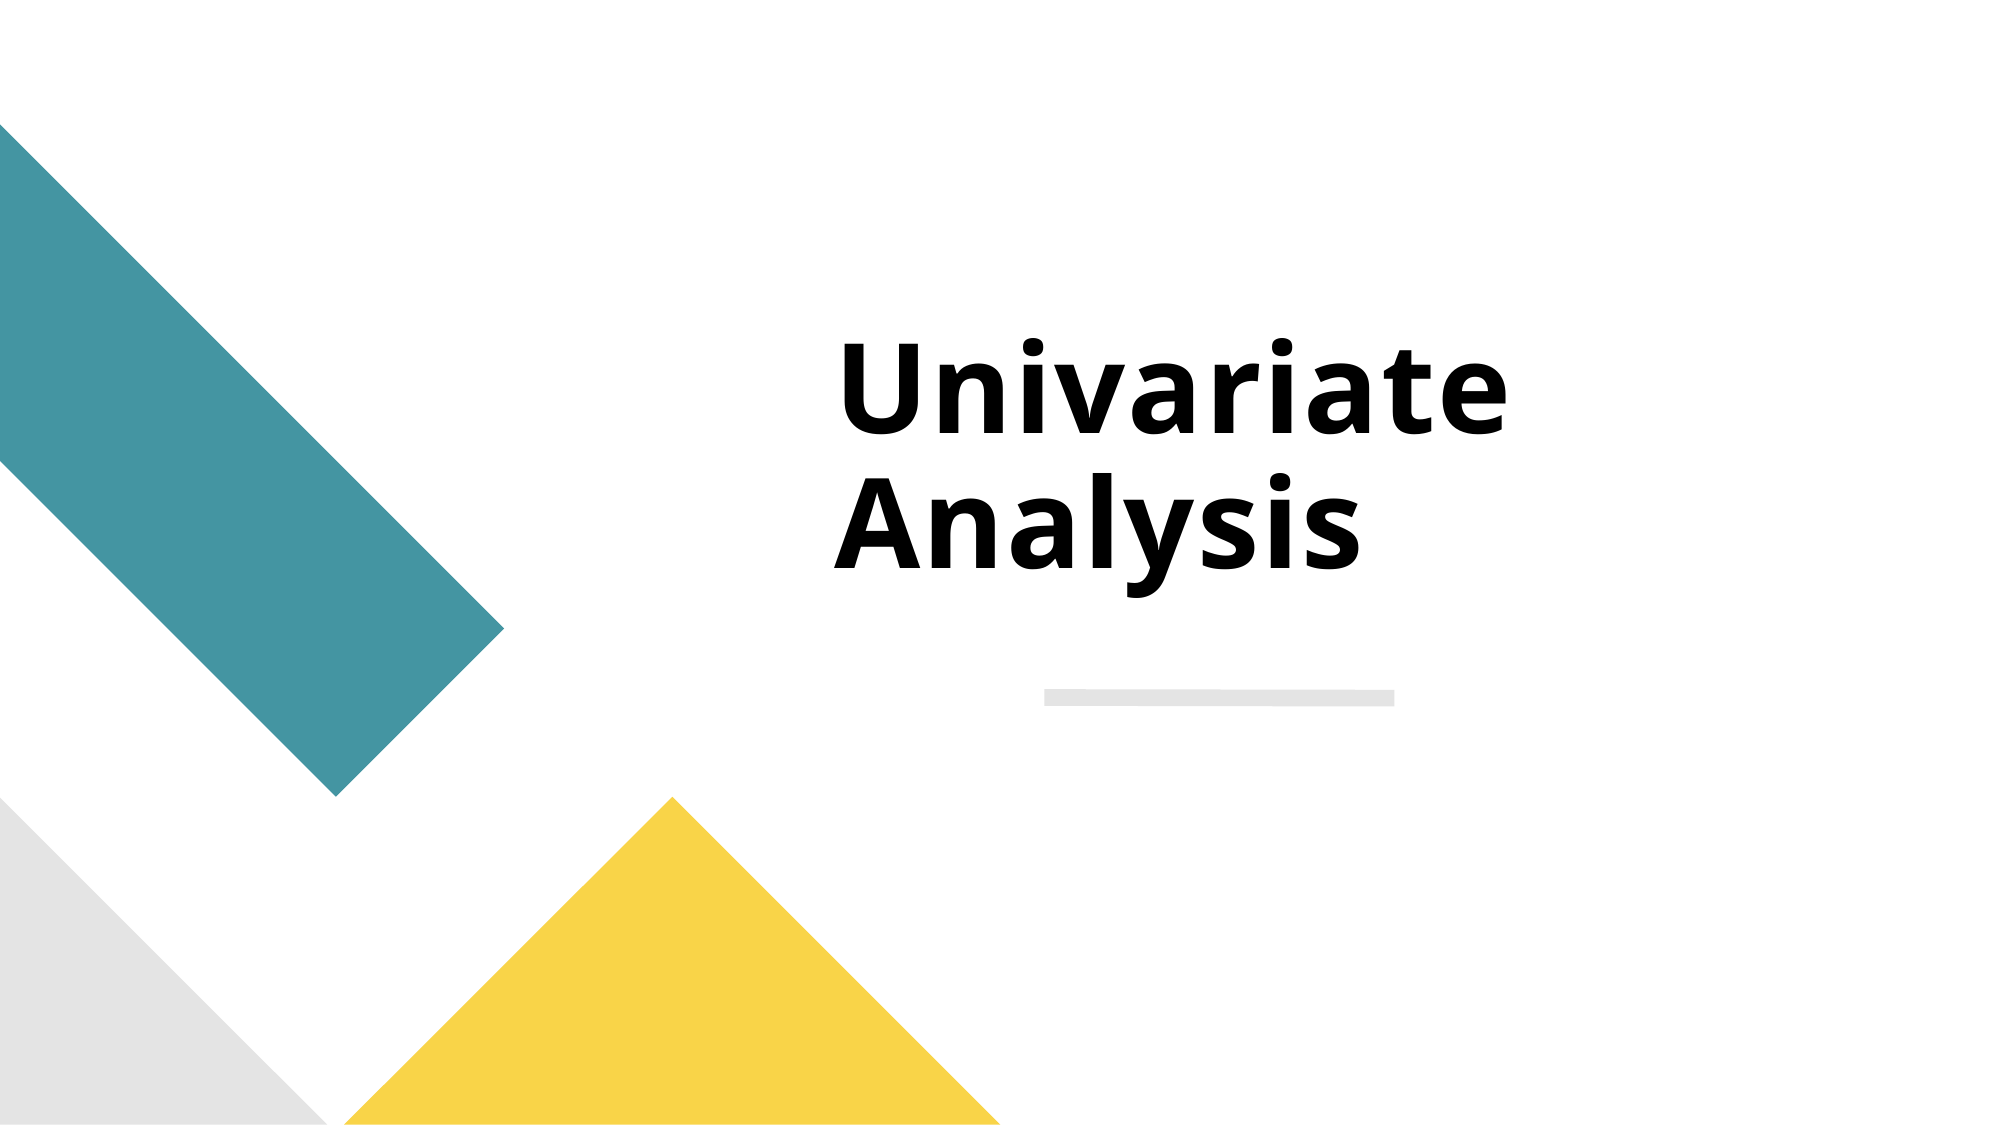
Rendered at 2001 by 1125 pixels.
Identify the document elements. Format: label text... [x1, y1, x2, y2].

text_box Univariate Analysis [834, 347, 1946, 596]
